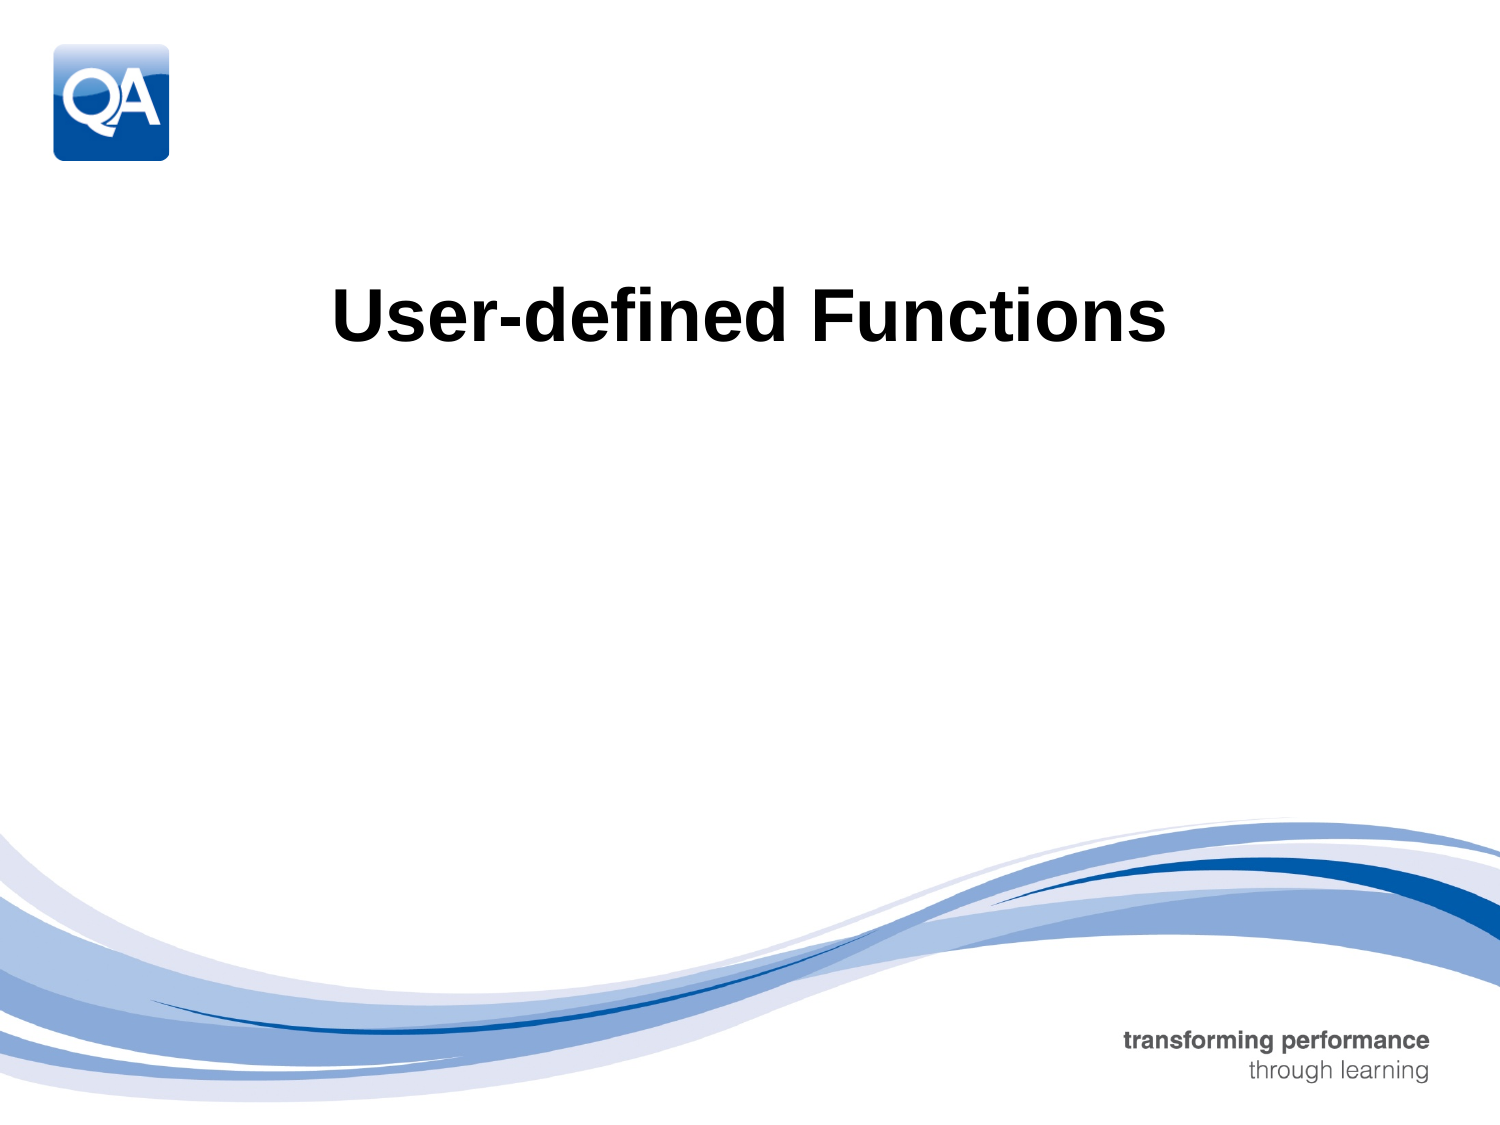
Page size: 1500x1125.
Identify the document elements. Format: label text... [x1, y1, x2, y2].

picture [47, 44, 170, 161]
title User-defined Functions [70, 191, 1430, 433]
picture [0, 817, 1500, 1109]
